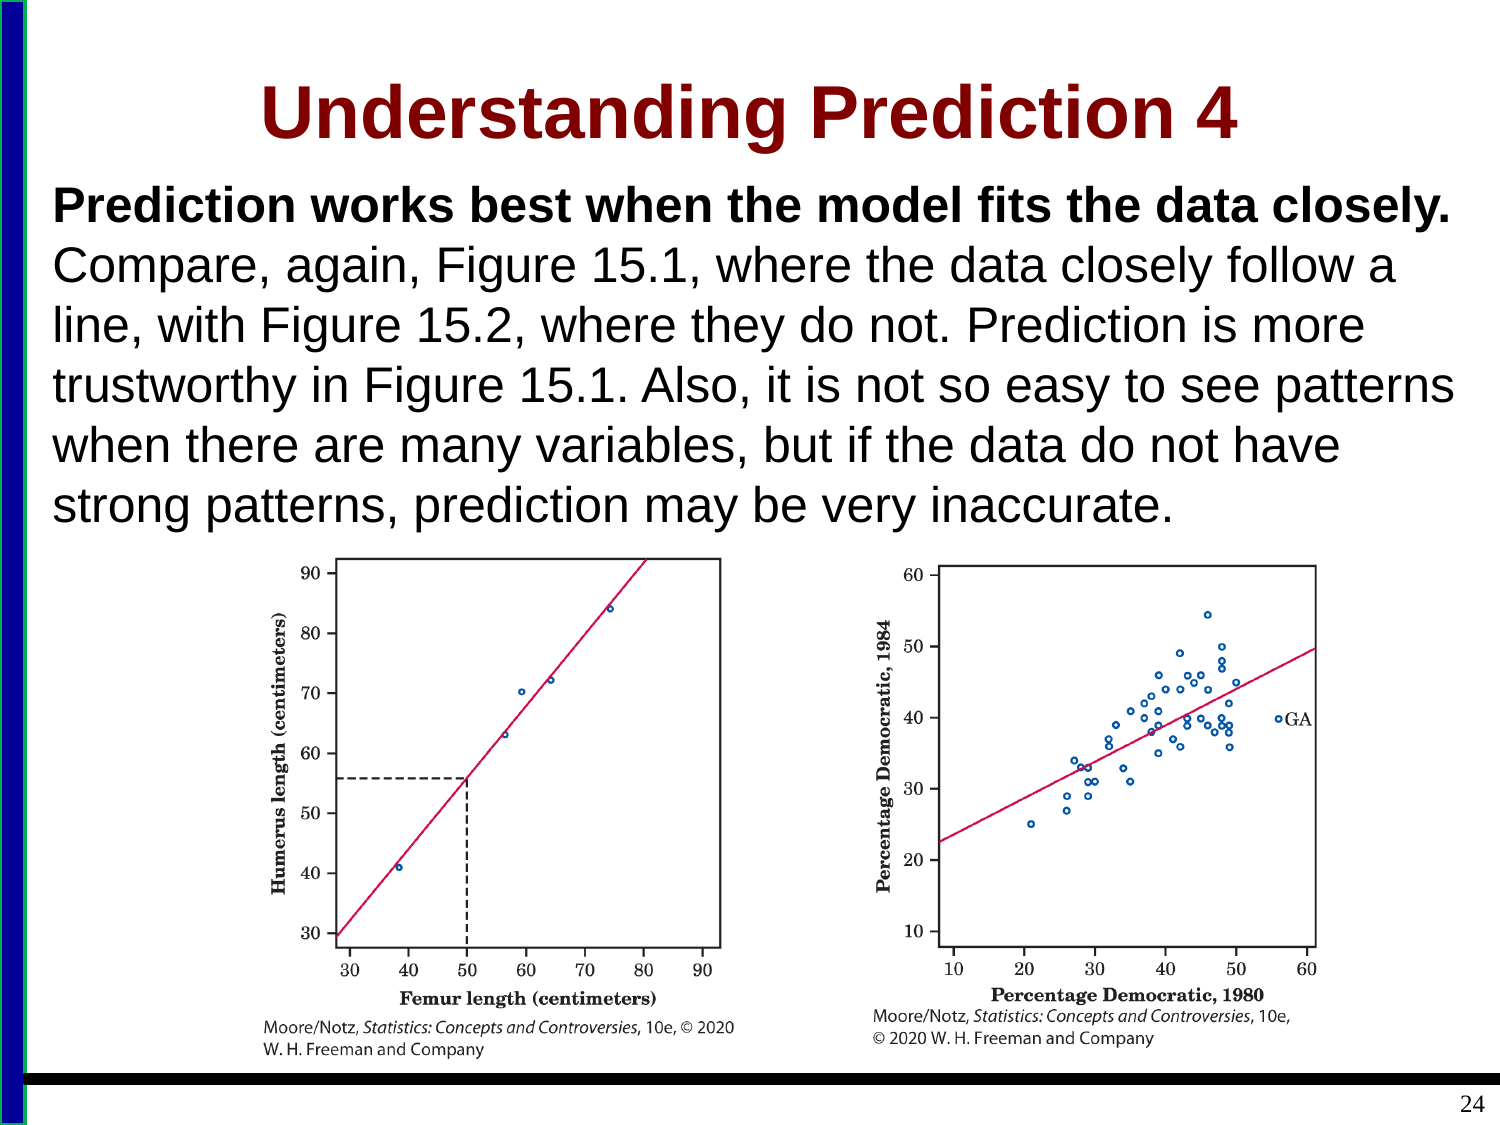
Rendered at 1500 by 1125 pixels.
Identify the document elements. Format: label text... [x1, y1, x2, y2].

title Understanding Prediction 4 [74, 59, 1426, 164]
text_box Prediction works best when the model fits the data closely. Compare, again, Figure 15.1, where the data closely follow a line, with Figure 15.2, where they do not. Prediction is more trustworthy in Figure 15.1. Also, it is not so easy to see patterns when there are many variables, but if the data do not have strong patterns, prediction may be very inaccurate. [37, 164, 1475, 540]
picture [149, 555, 1446, 1061]
